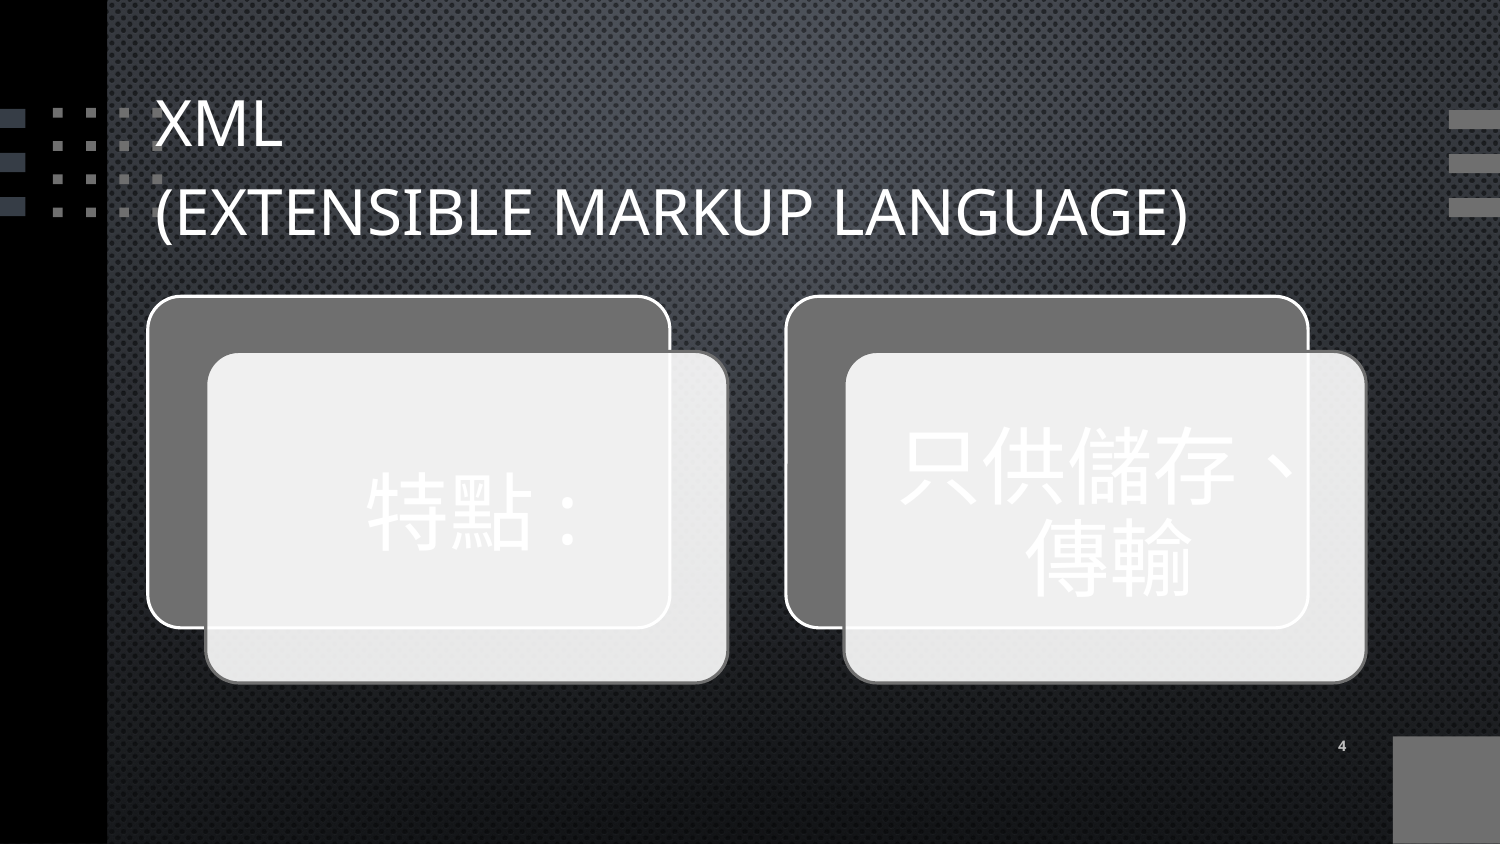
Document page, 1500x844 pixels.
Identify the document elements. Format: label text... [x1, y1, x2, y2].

text_box XML (EXTENSIBLE MARKUP LANGUAGE) [140, 74, 1360, 256]
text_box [147, 281, 1367, 699]
slide_number 4 [1293, 723, 1362, 769]
